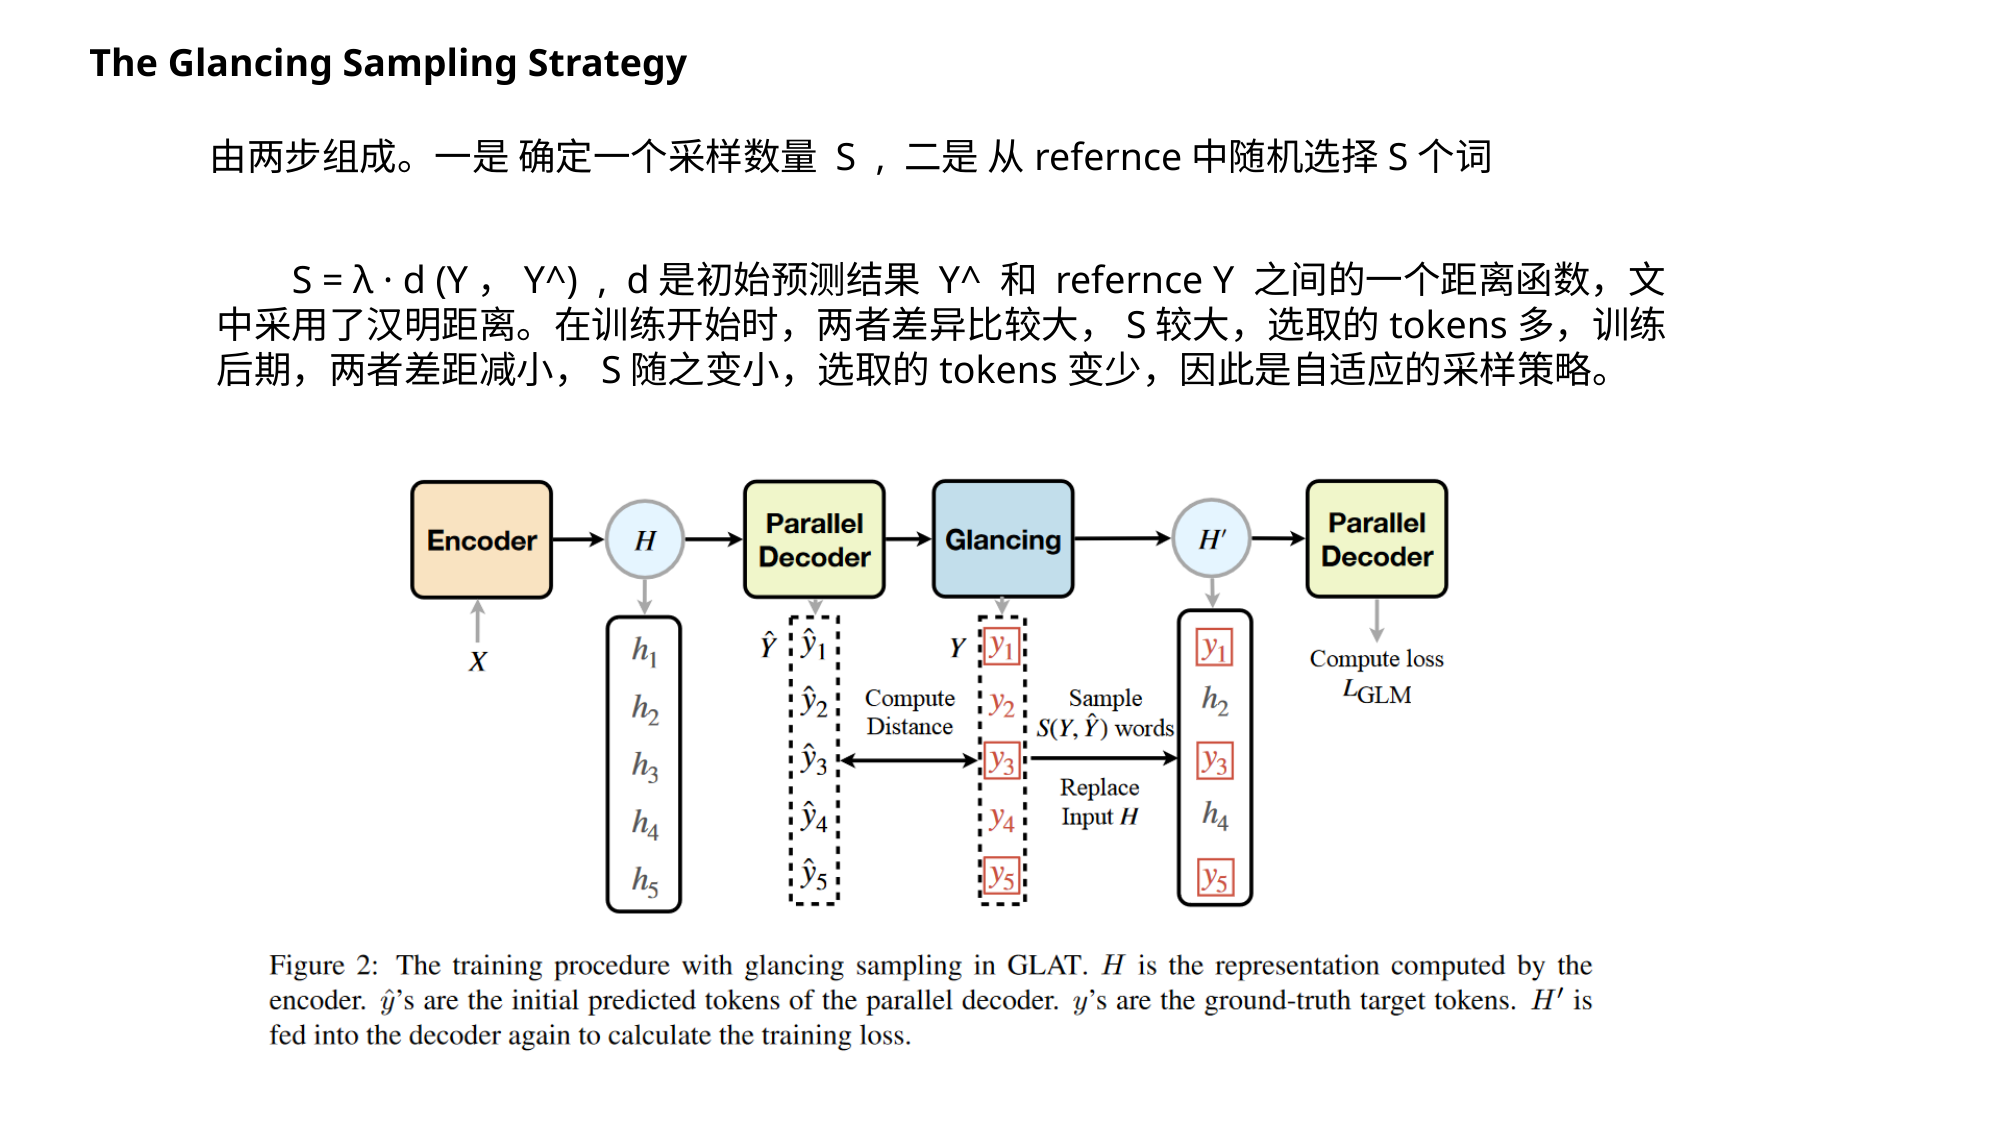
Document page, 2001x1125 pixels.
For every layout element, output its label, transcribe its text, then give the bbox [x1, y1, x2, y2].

text_box 由两步组成。一是 确定一个采样数量 S , 二是 从refernce中随机选择S个词 [177, 125, 1651, 186]
picture [229, 432, 1635, 1074]
text_box The Glancing Sampling Strategy [74, 31, 912, 126]
text_box S = λ · d (Y，Y^) , d是初始预测结果 Y^ 和 refernce Y 之间的一个距离函数，文中采用了汉明距离。在训练开始时，两者差异比较大，S较大，选取的tokens多，训练后期，两者差距减小，S随之变小，选取的tokens变少，因此是自适应的采样策略。 [202, 248, 1707, 399]
